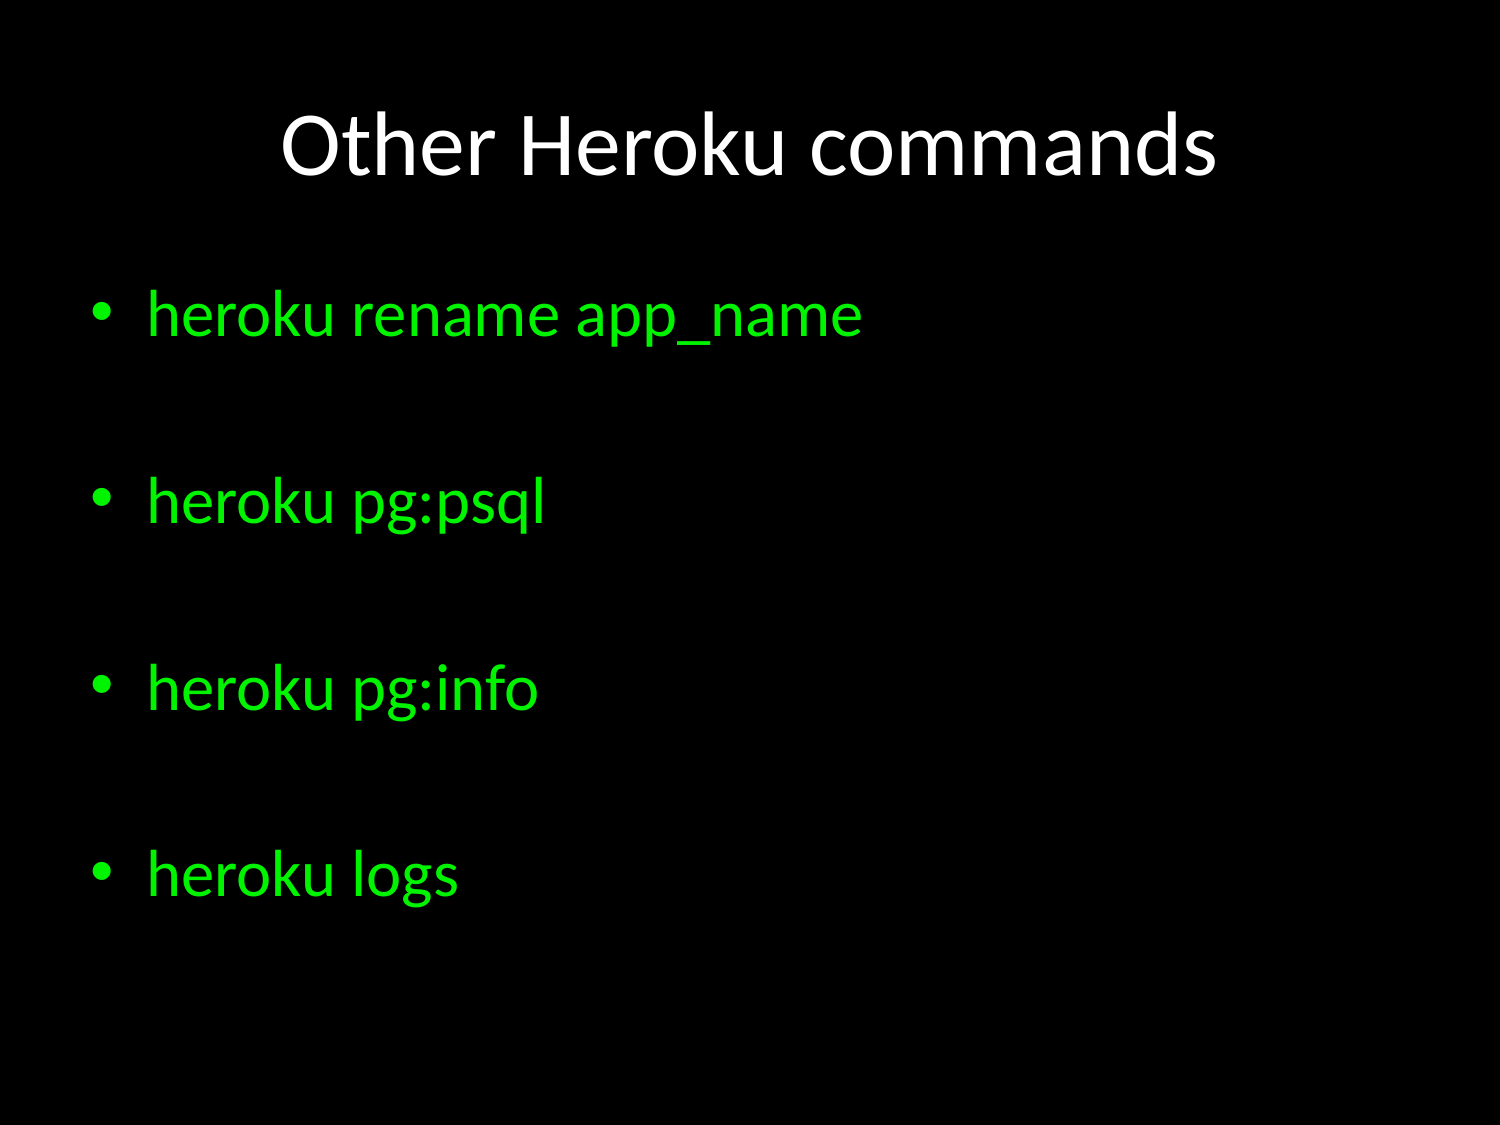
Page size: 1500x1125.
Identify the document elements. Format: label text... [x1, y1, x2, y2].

title Other Heroku commands [75, 45, 1425, 233]
list heroku rename app_name heroku pg:psql heroku pg:info heroku logs [75, 262, 1425, 1005]
